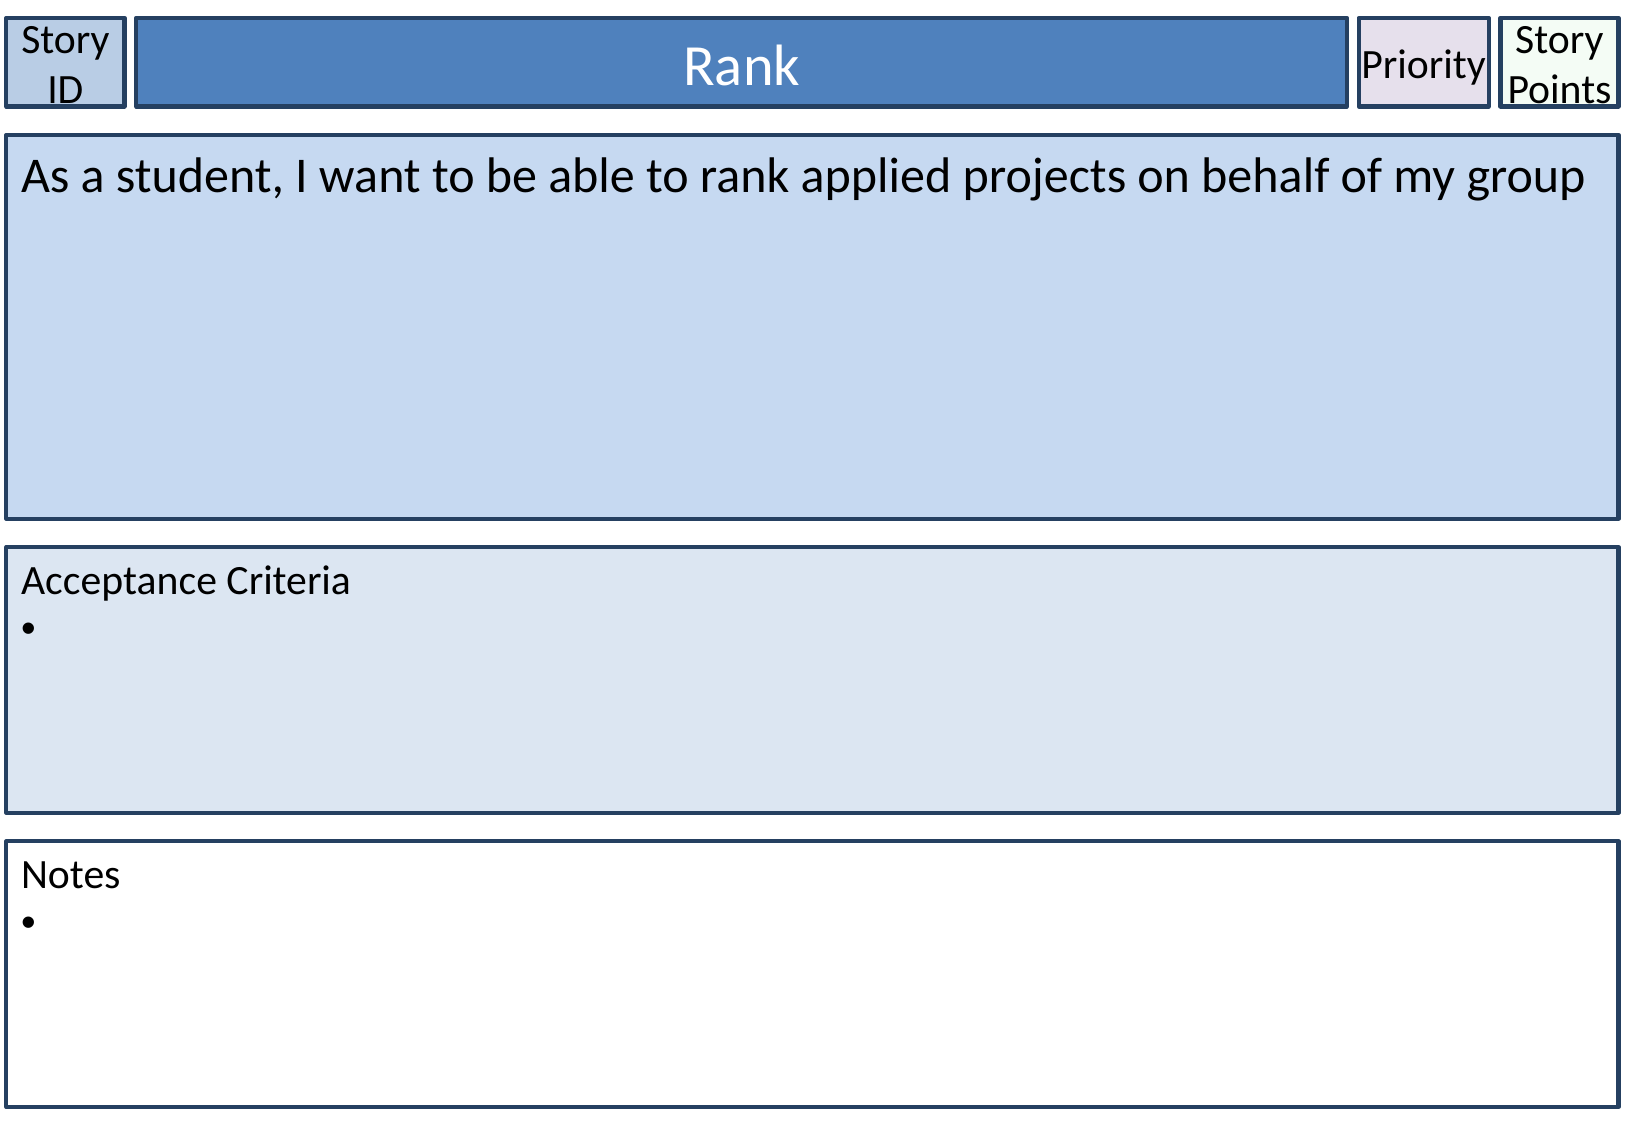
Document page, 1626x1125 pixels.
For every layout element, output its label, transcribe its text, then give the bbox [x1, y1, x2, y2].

text_box Story Points [1498, 16, 1621, 109]
text_box Priority [1357, 16, 1491, 109]
text_box As a student, I want to be able to rank applied projects on behalf of my group [4, 133, 1621, 521]
text_box Acceptance Criteria [4, 545, 1621, 815]
text_box Story ID [4, 16, 127, 109]
text_box Rank [134, 16, 1349, 109]
text_box Notes [4, 839, 1621, 1109]
